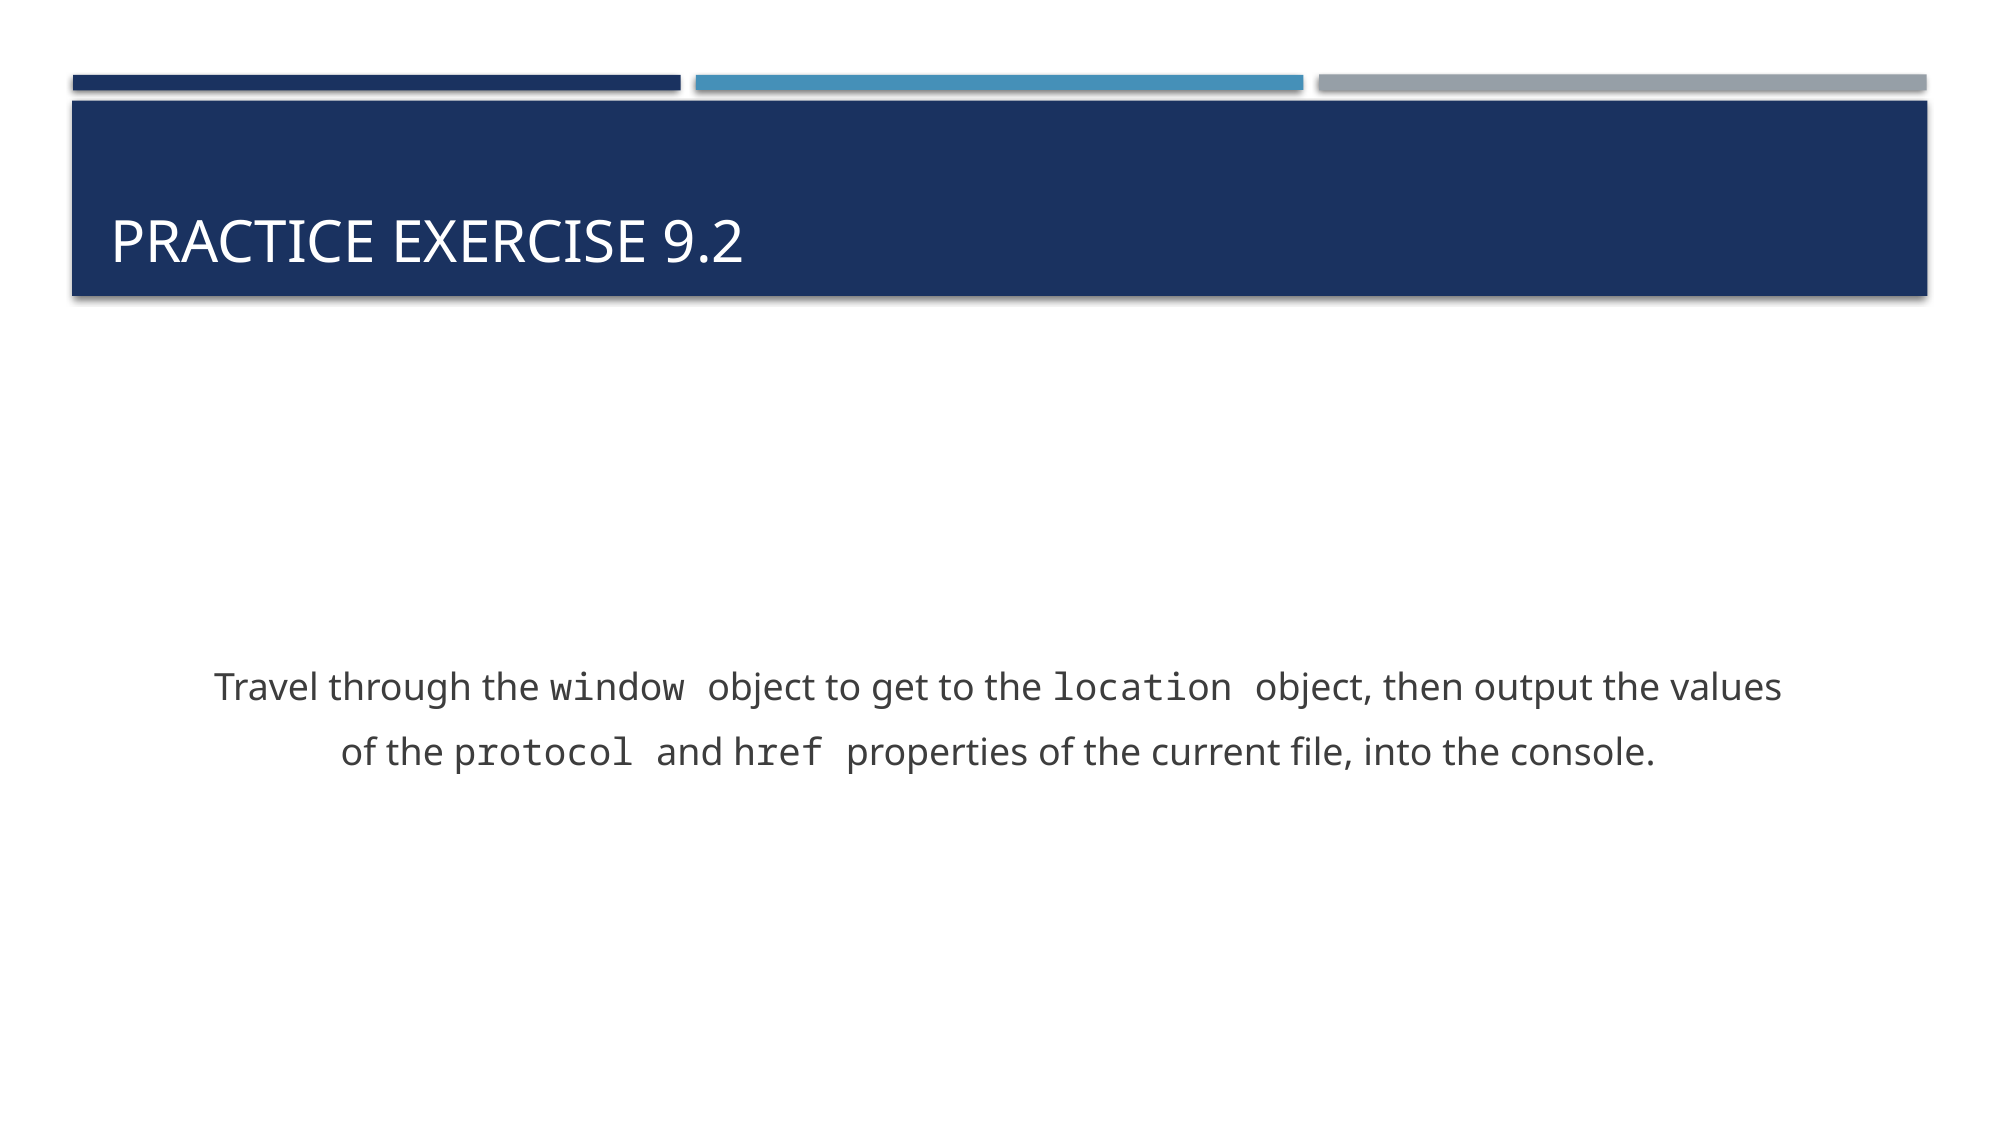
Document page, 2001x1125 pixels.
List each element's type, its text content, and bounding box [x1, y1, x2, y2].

title Practice exercise 9.2 [95, 115, 1905, 282]
list Travel through the window object to get to the location object, then output the values of the protocol and href properties of the current file, into the console. [92, 341, 1905, 1096]
